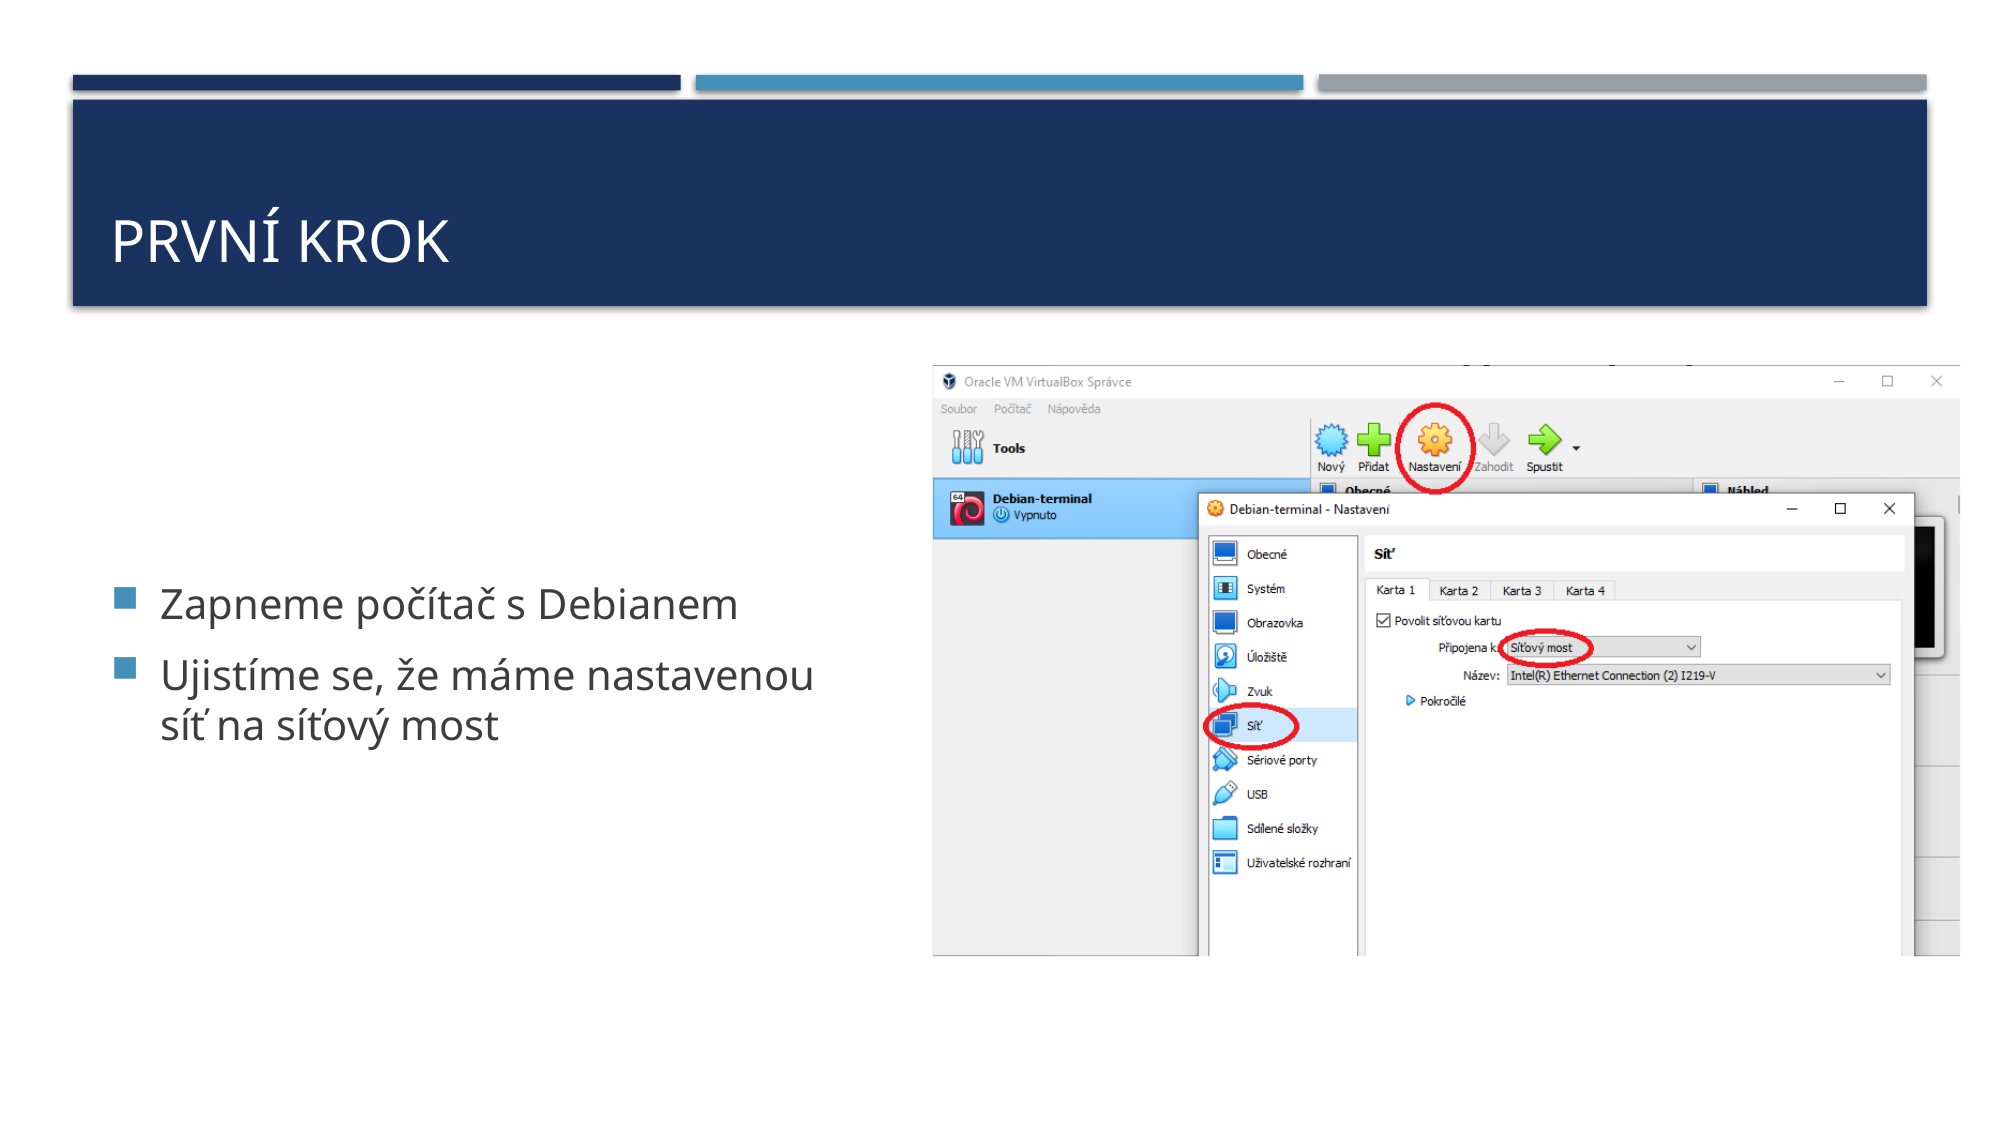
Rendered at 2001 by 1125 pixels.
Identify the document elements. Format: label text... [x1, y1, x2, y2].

list Zapneme počítač s Debianem Ujistíme se, že máme nastavenou síť na síťový most [95, 365, 873, 962]
title První krok [95, 119, 1905, 282]
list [932, 364, 1961, 962]
